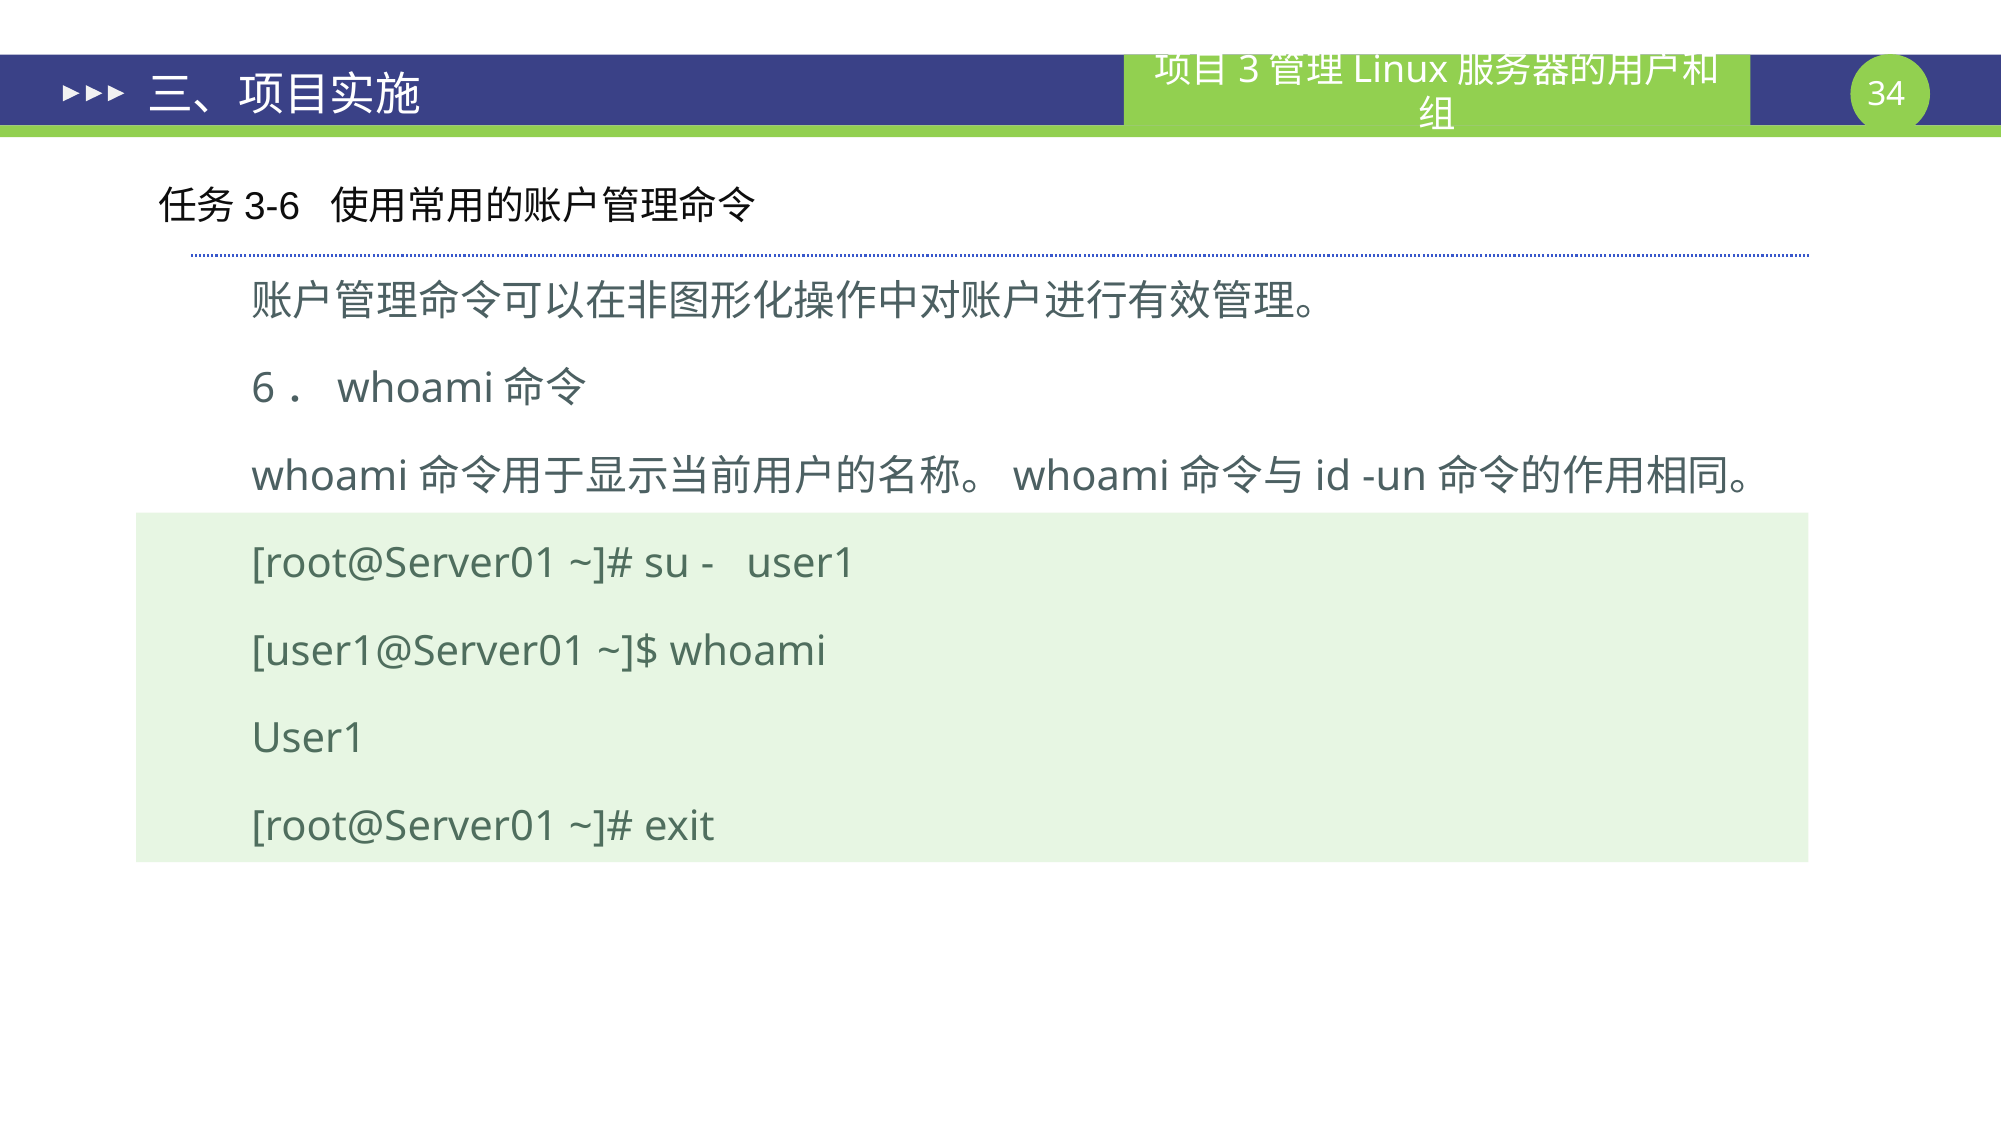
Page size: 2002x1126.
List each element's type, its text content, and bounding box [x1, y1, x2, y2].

text_box 账户管理命令可以在非图形化操作中对账户进行有效管理。 6．whoami命令 whoami命令用于显示当前用户的名称。whoami命令与id -un命令的作用相同。 [root@Server01 ~]# su - user1 [user1@Server01 ~]$ whoami User1 [root@Server01 ~]# exit [161, 241, 1813, 857]
title 三、项目实施 [127, 59, 1207, 126]
list 任务3-6 使用常用的账户管理命令 [138, 161, 1901, 238]
text_box [134, 511, 1810, 864]
